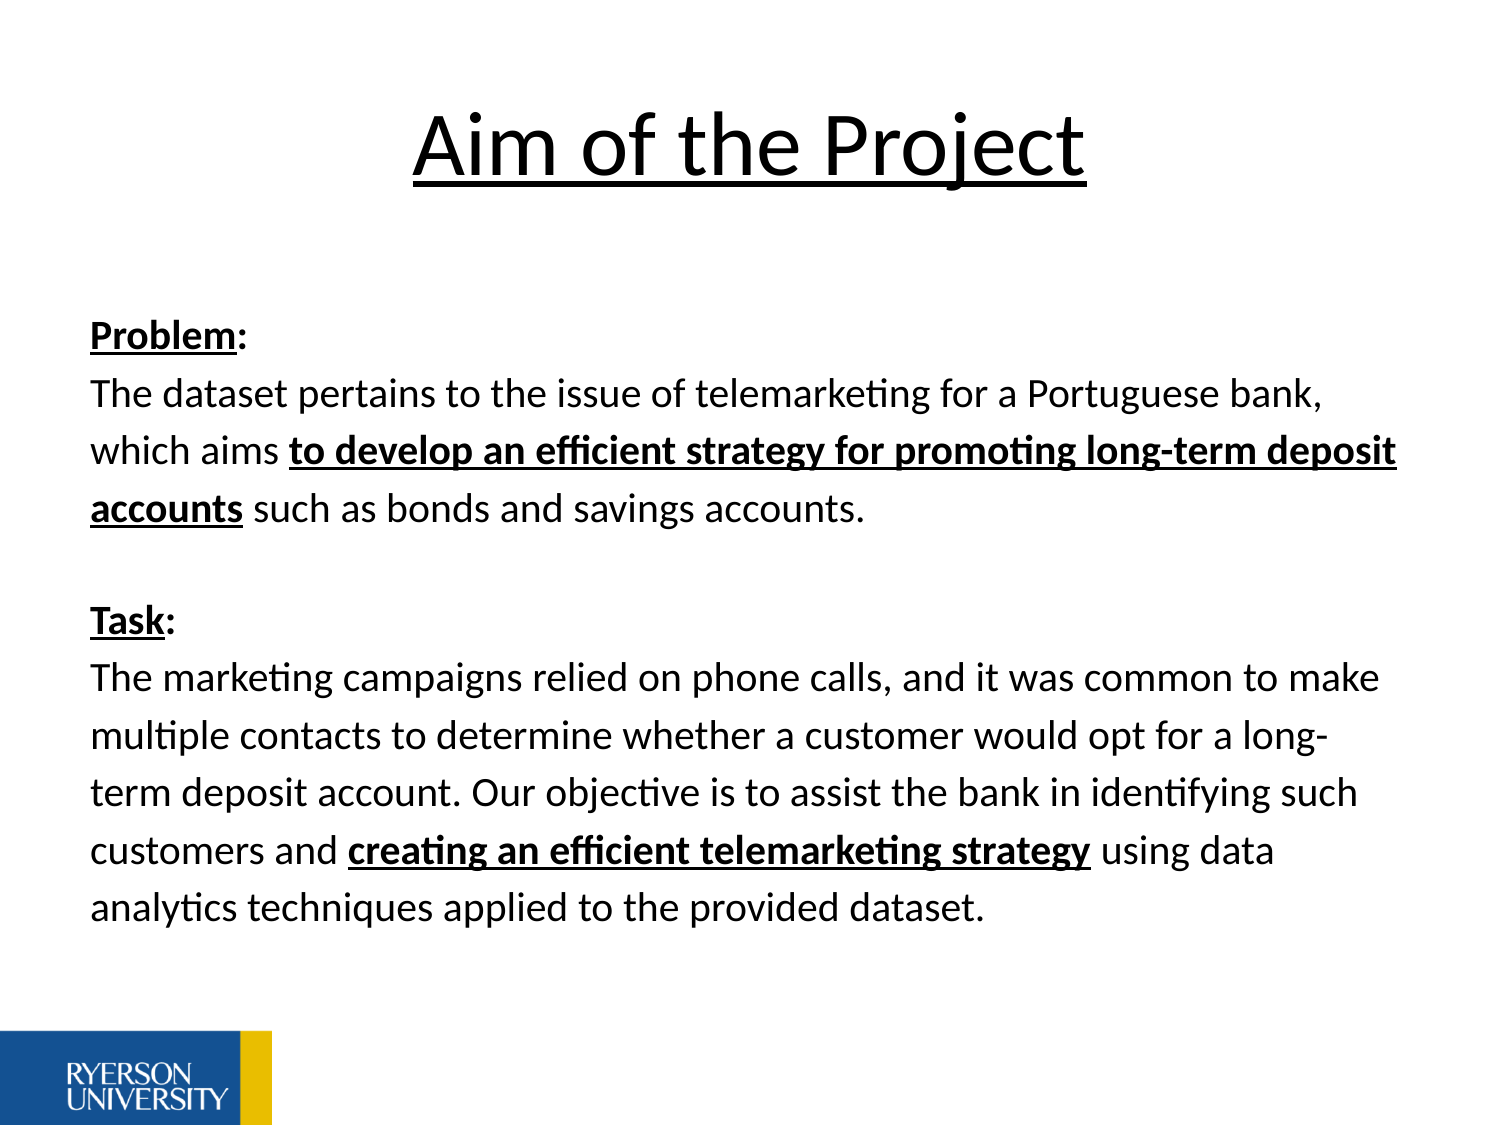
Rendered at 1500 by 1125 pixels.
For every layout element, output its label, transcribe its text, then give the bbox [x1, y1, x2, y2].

title Aim of the Project [75, 45, 1425, 233]
picture [0, 1029, 272, 1125]
list Problem: The dataset pertains to the issue of telemarketing for a Portuguese bank, which aims to develop an efficient strategy for promoting long-term deposit accounts such as bonds and savings accounts. Task: The marketing campaigns relied on phone calls, and it was common to make multiple contacts to determine whether a customer would opt for a long-term deposit account. Our objective is to assist the bank in identifying such customers and creating an efficient telemarketing strategy using data analytics techniques applied to the provided dataset. [75, 245, 1425, 988]
